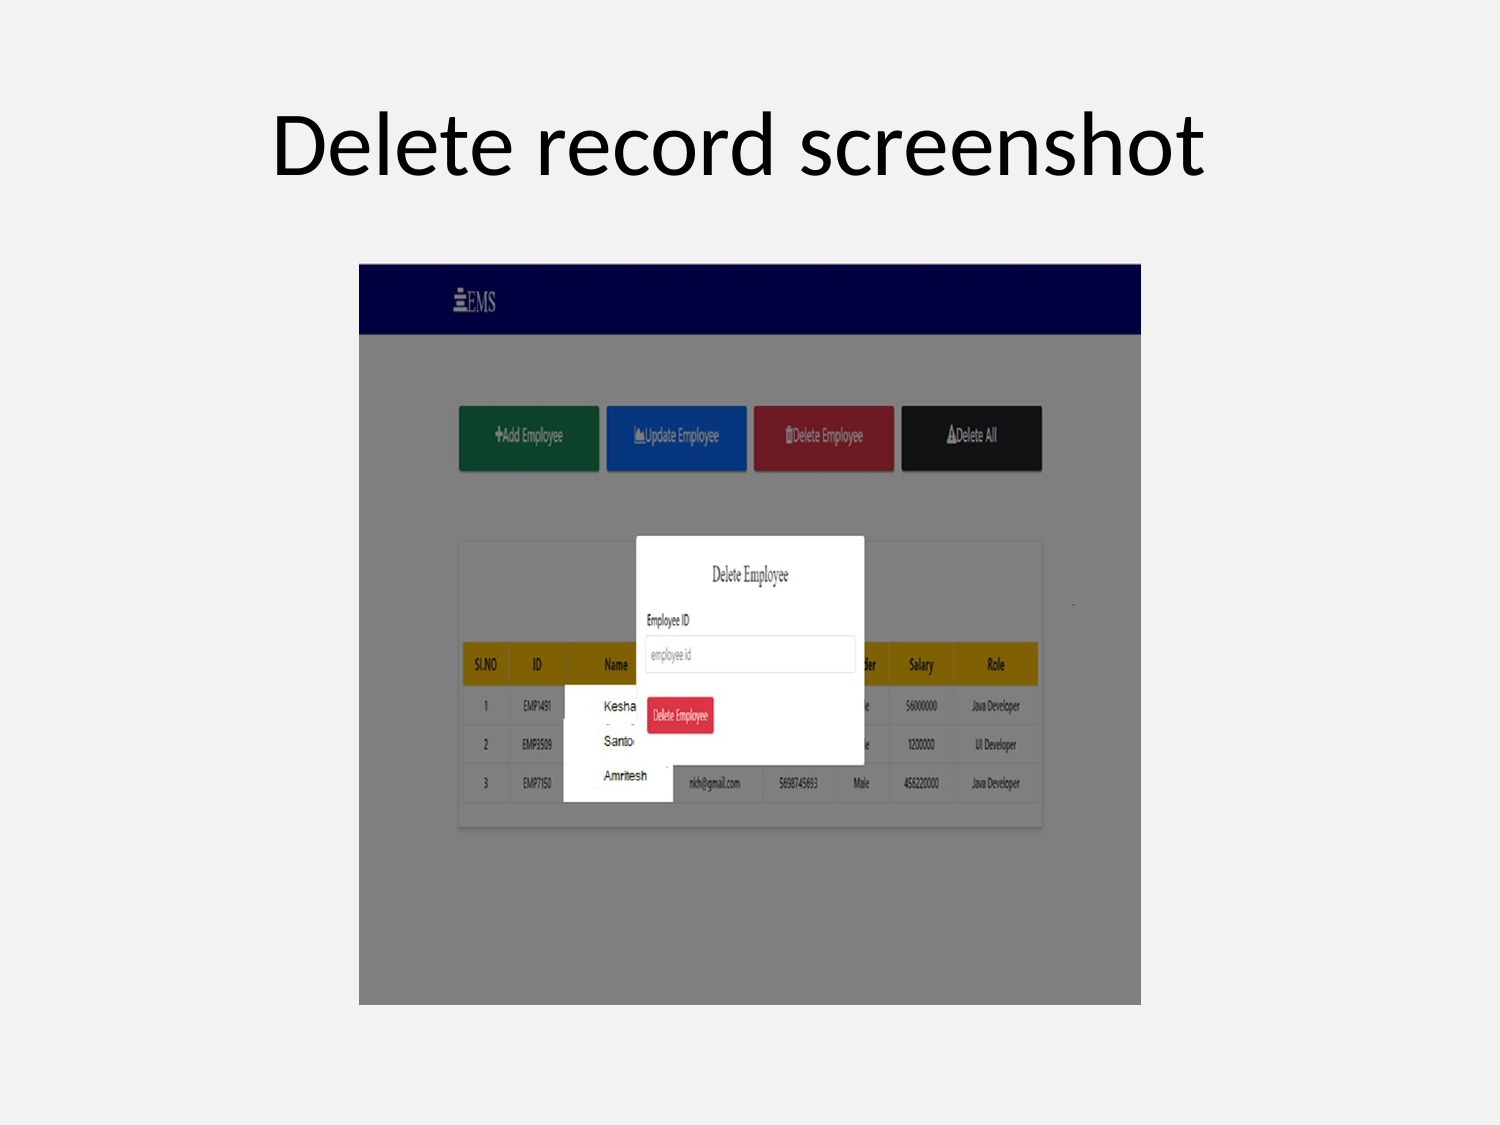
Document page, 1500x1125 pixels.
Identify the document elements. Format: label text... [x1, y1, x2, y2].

title Delete record screenshot [75, 45, 1425, 233]
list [358, 262, 1142, 1006]
